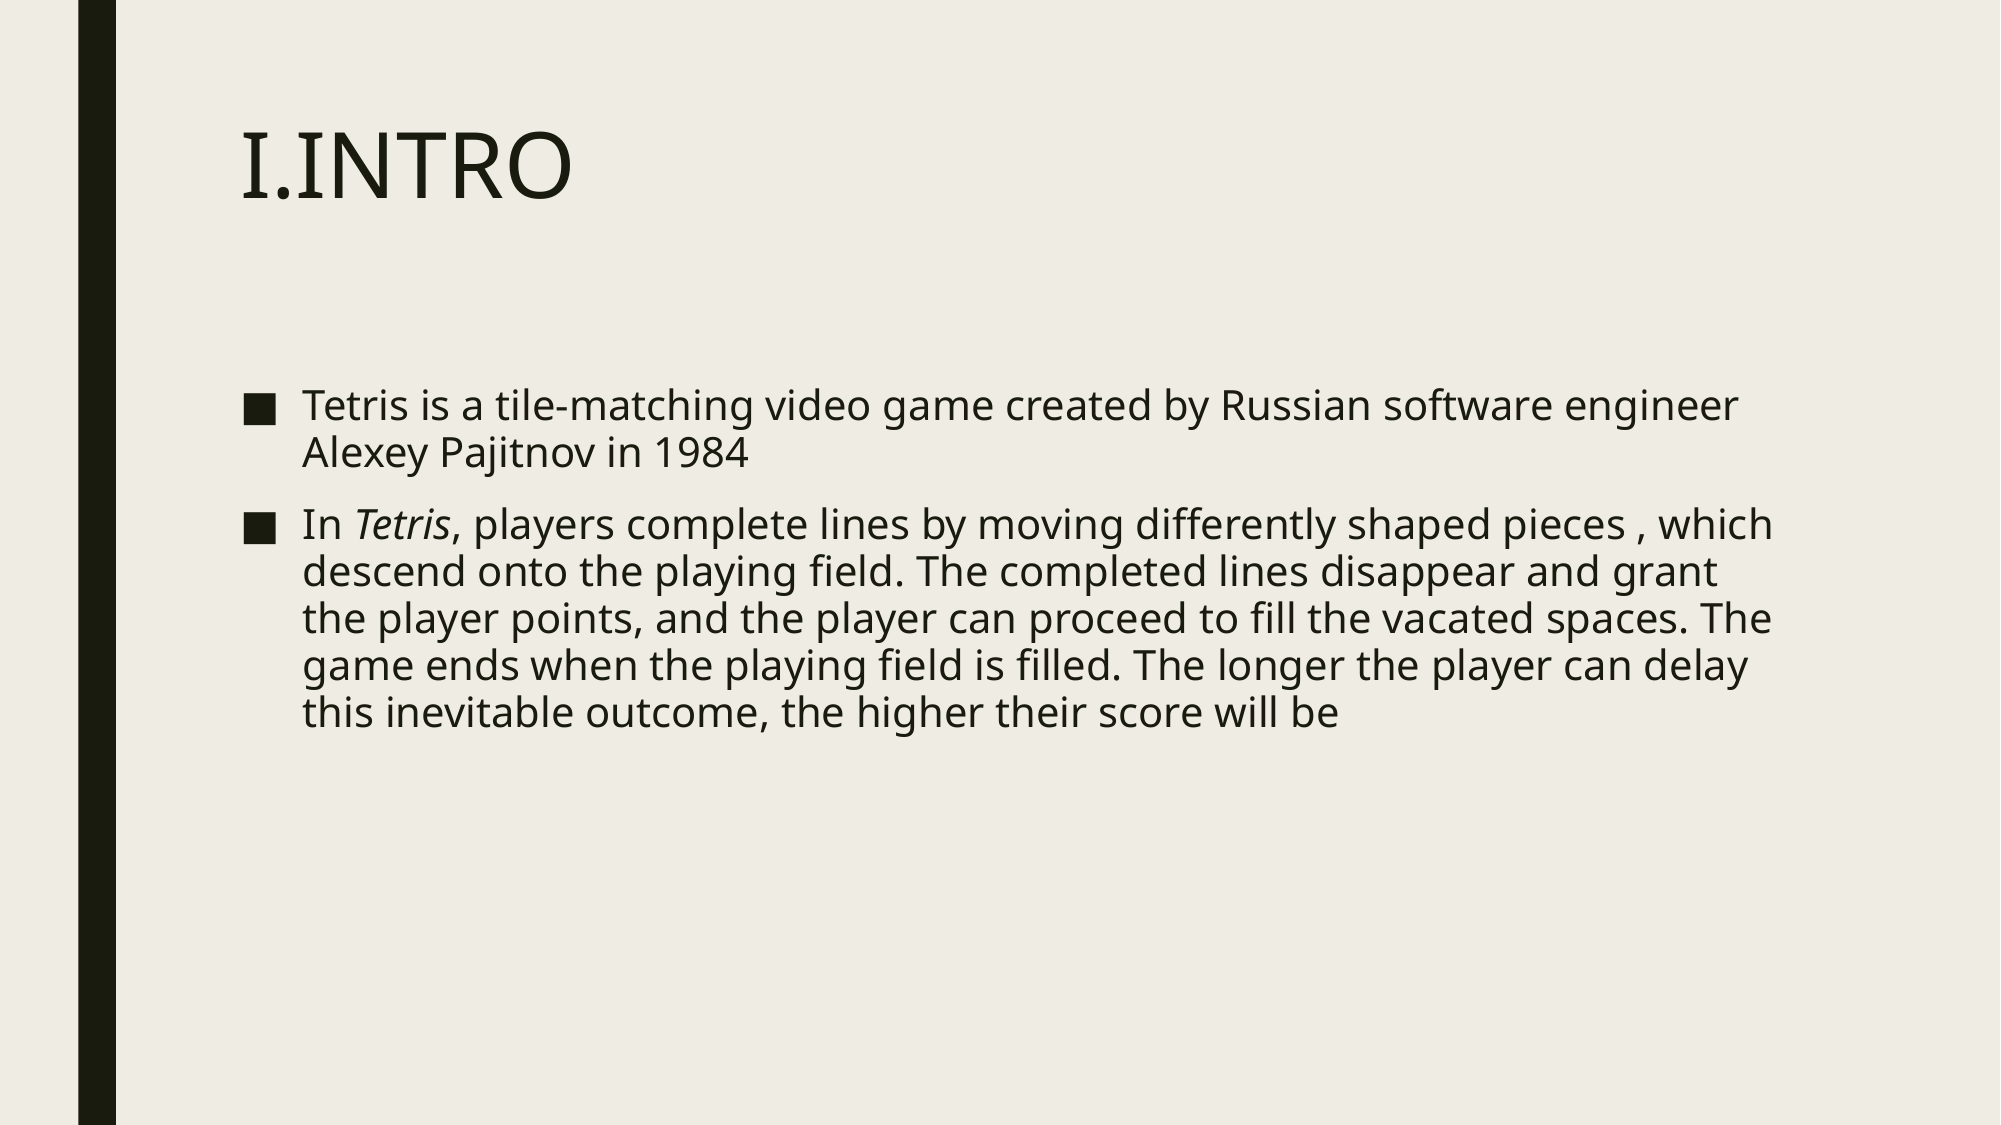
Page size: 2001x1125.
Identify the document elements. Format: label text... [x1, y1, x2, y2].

list Tetris is a tile-matching video game created by Russian software engineer Alexey Pajitnov in 1984 In Tetris, players complete lines by moving differently shaped pieces , which descend onto the playing field. The completed lines disappear and grant the player points, and the player can proceed to fill the vacated spaces. The game ends when the playing field is filled. The longer the player can delay this inevitable outcome, the higher their score will be [225, 375, 1800, 963]
title I.INTRO [225, 112, 1800, 357]
